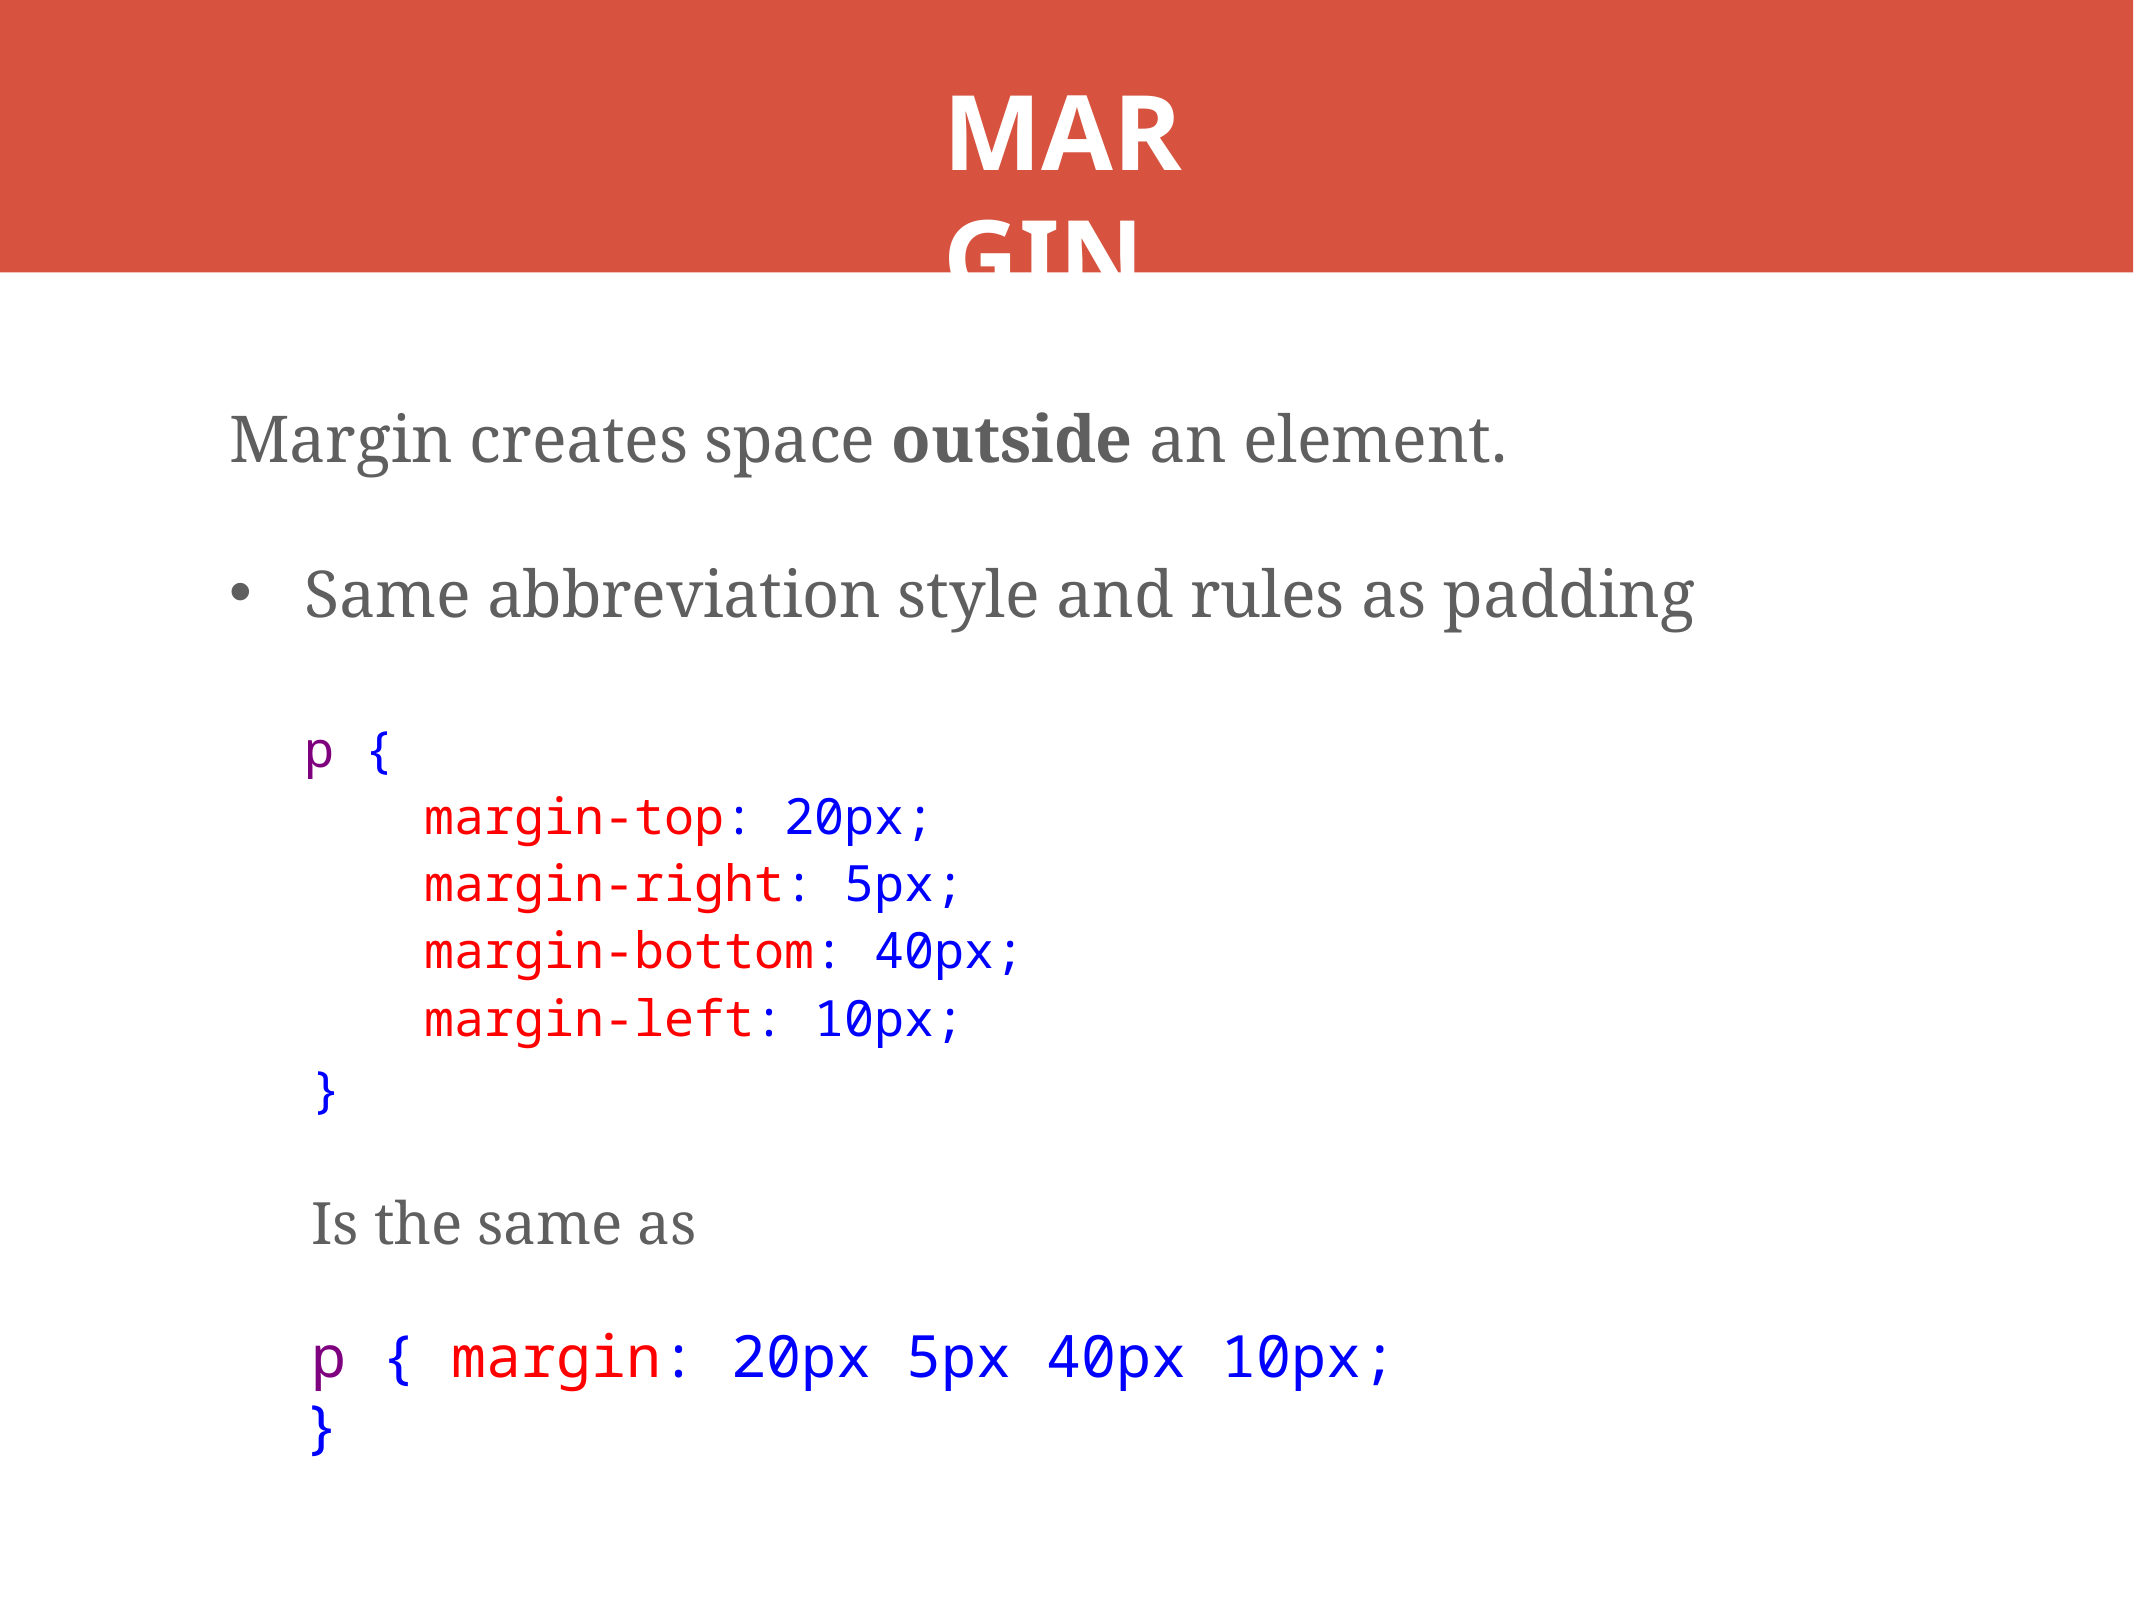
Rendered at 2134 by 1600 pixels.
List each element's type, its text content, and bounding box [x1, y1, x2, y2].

text_box Margin creates space outside an element. Same abbreviation style and rules as padding p { margin-top: 20px; margin-right: 5px; margin-bottom: 40px; margin-left: 10px; } Is the same as p { margin: 20px 5px 40px 10px; } [227, 397, 1775, 1541]
text_box [0, 0, 2134, 273]
title MARGIN [941, 66, 1192, 334]
